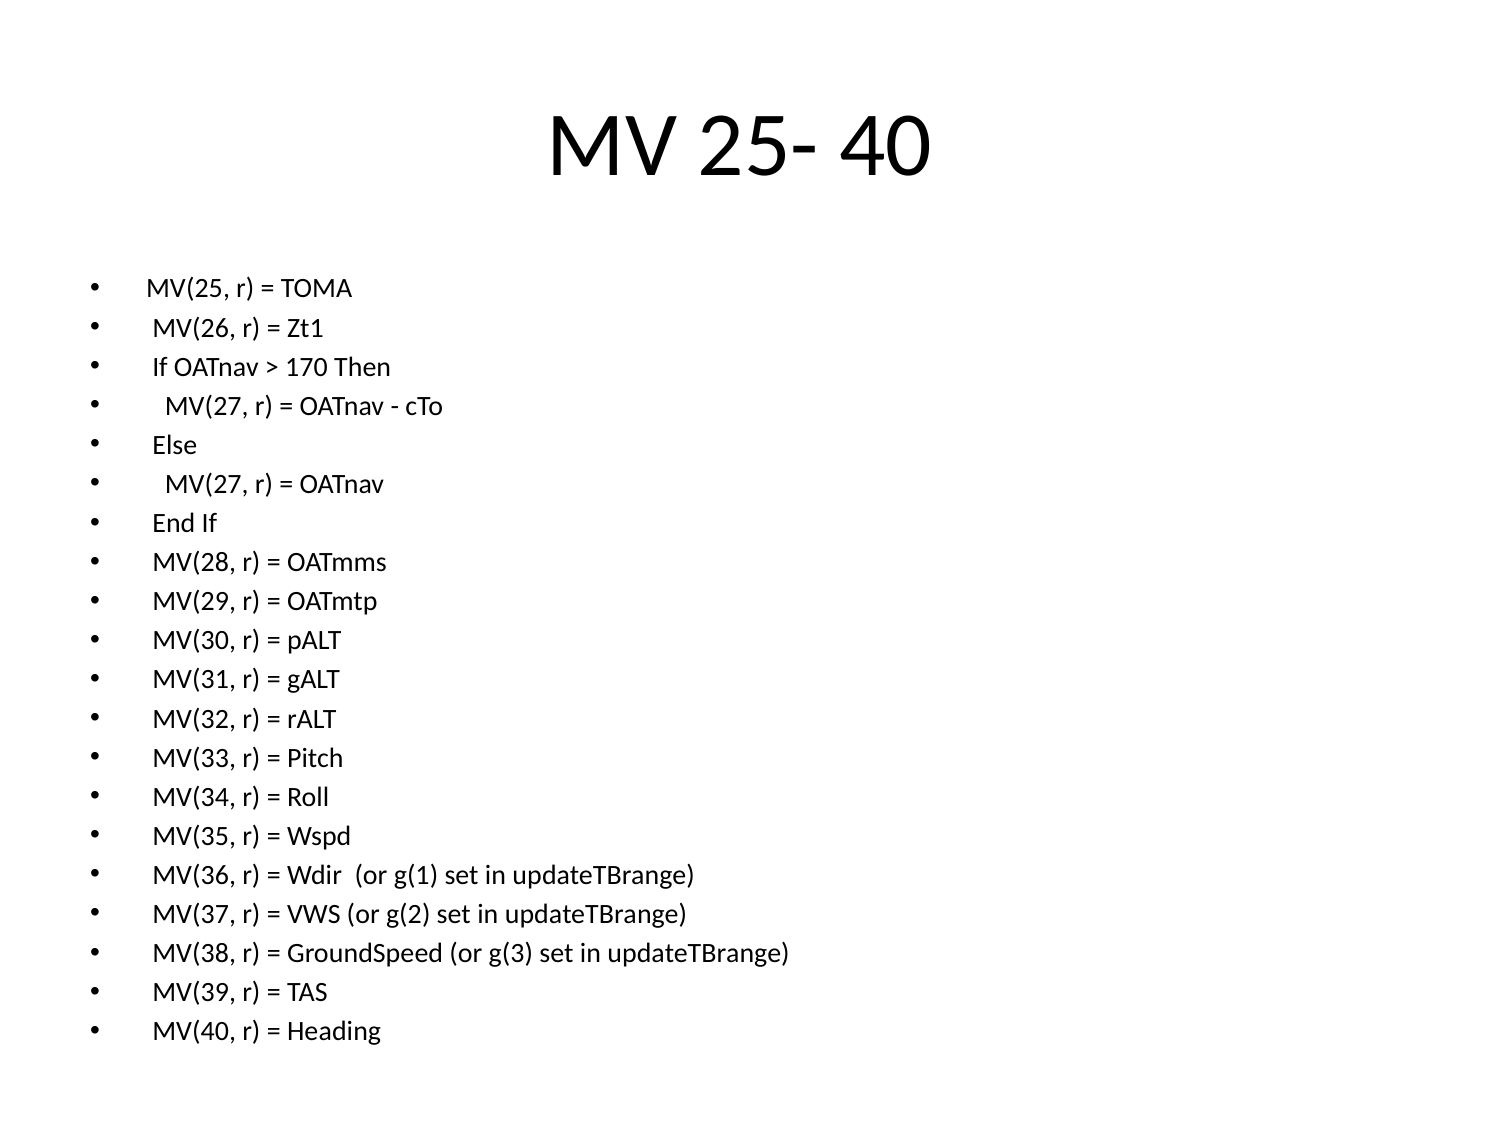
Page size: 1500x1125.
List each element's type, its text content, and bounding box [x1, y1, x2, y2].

title MV 25- 40 [75, 45, 1425, 233]
list MV(25, r) = TOMA MV(26, r) = Zt1 If OATnav > 170 Then MV(27, r) = OATnav - cTo Else MV(27, r) = OATnav End If MV(28, r) = OATmms MV(29, r) = OATmtp MV(30, r) = pALT MV(31, r) = gALT MV(32, r) = rALT MV(33, r) = Pitch MV(34, r) = Roll MV(35, r) = Wspd MV(36, r) = Wdir (or g(1) set in updateTBrange) MV(37, r) = VWS (or g(2) set in updateTBrange) MV(38, r) = GroundSpeed (or g(3) set in updateTBrange) MV(39, r) = TAS MV(40, r) = Heading [75, 262, 1425, 1063]
